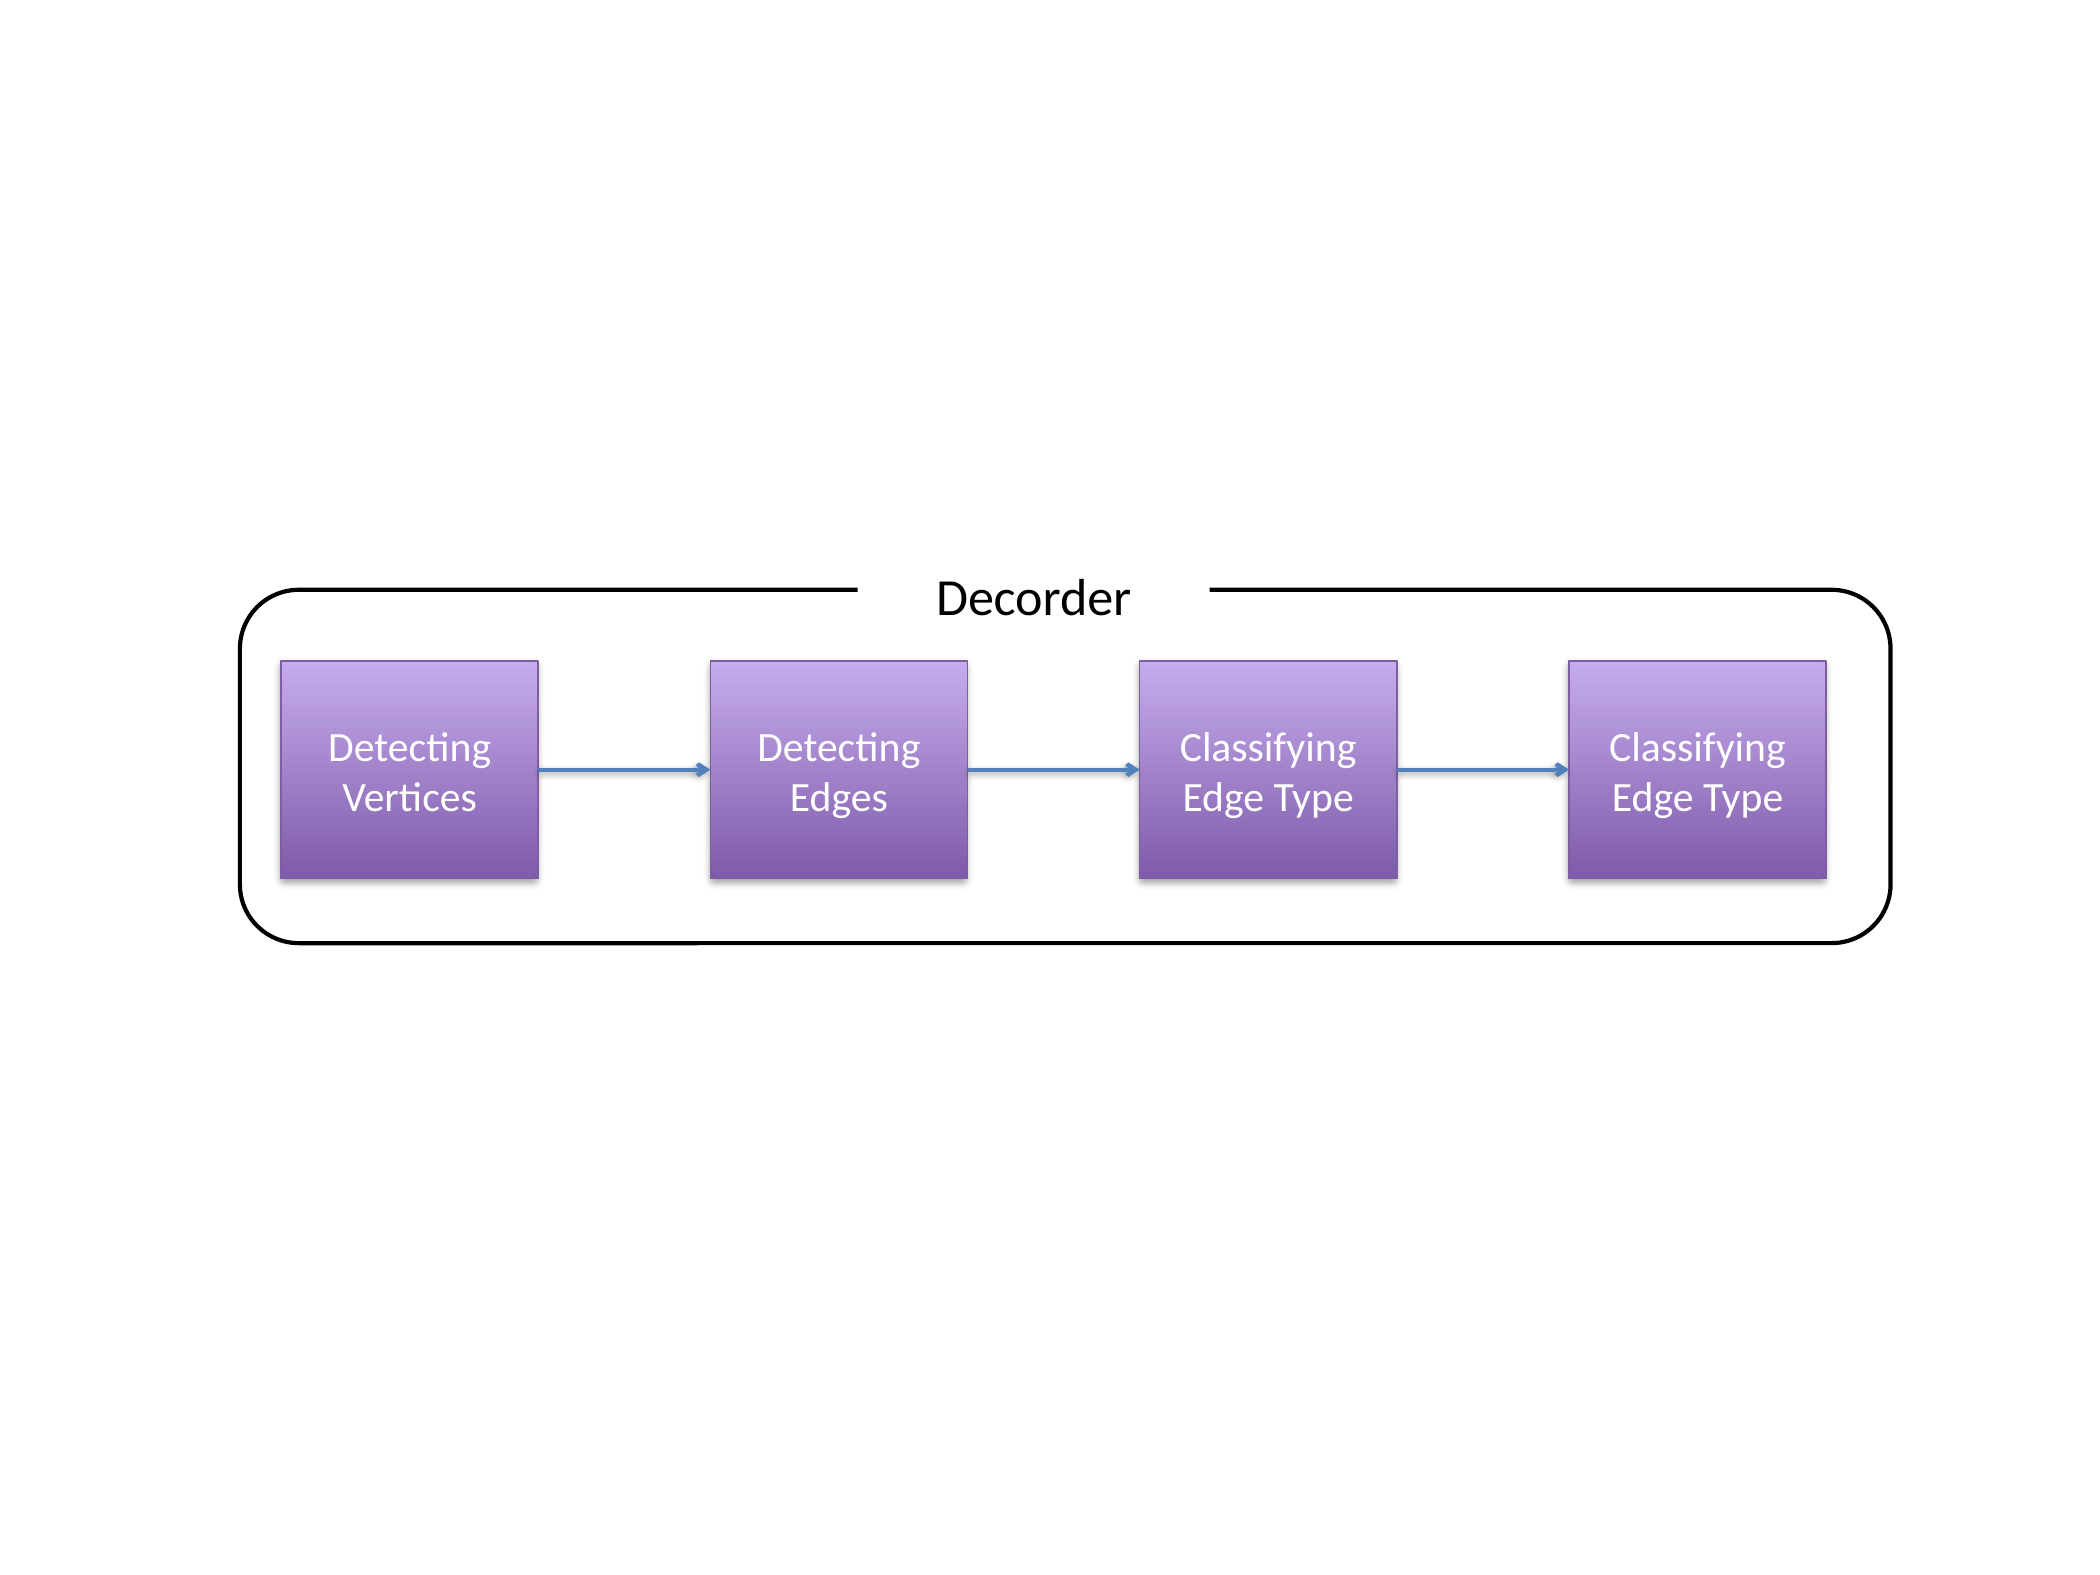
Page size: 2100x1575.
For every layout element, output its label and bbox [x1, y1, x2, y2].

text_box [239, 555, 1891, 944]
